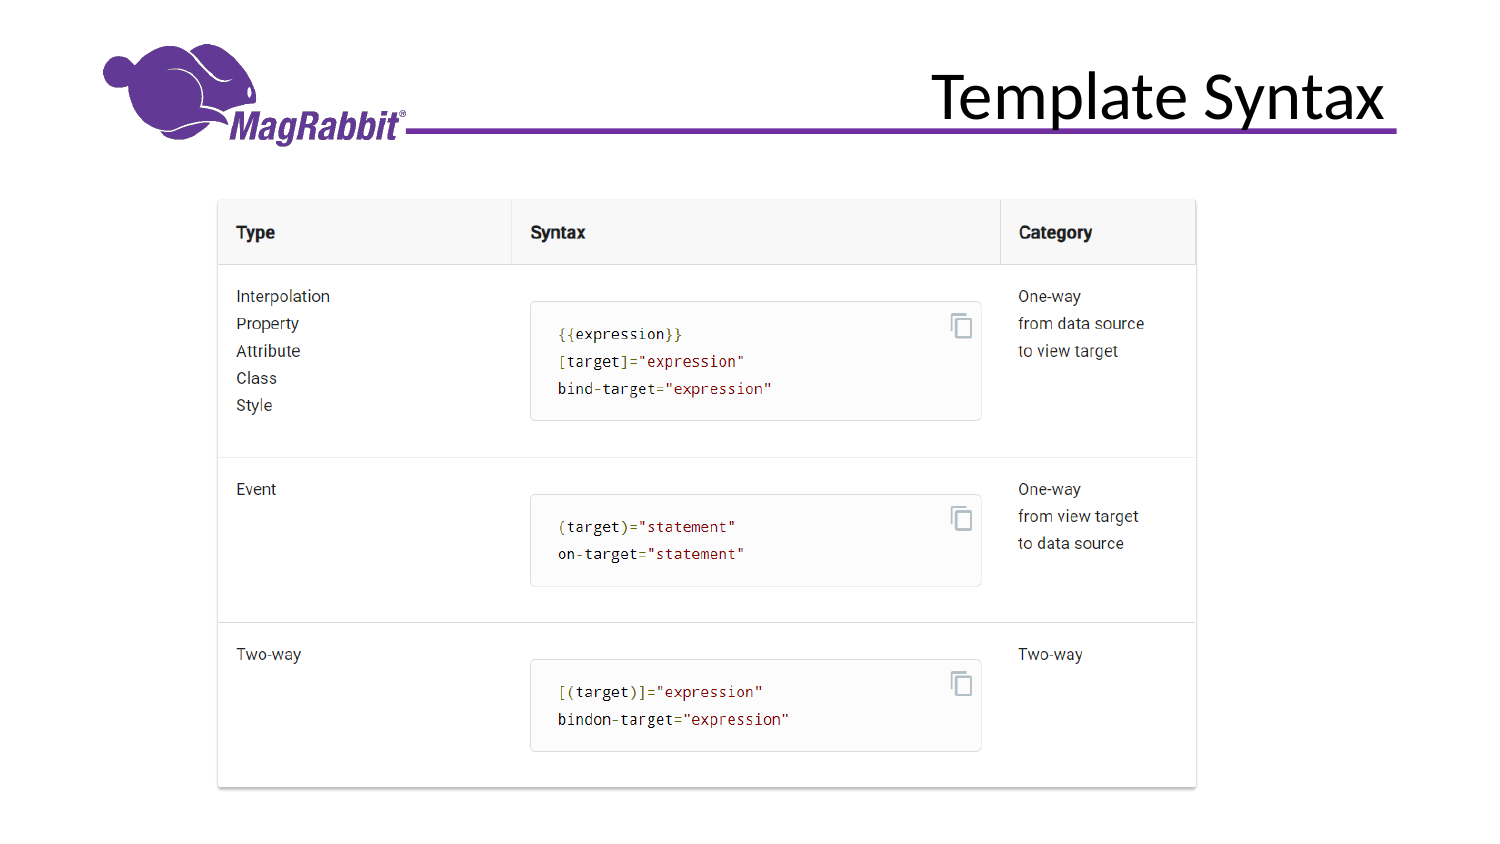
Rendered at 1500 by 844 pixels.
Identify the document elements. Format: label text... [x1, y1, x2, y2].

picture [212, 189, 1202, 796]
picture [103, 44, 406, 150]
title Template Syntax [563, 44, 1397, 150]
